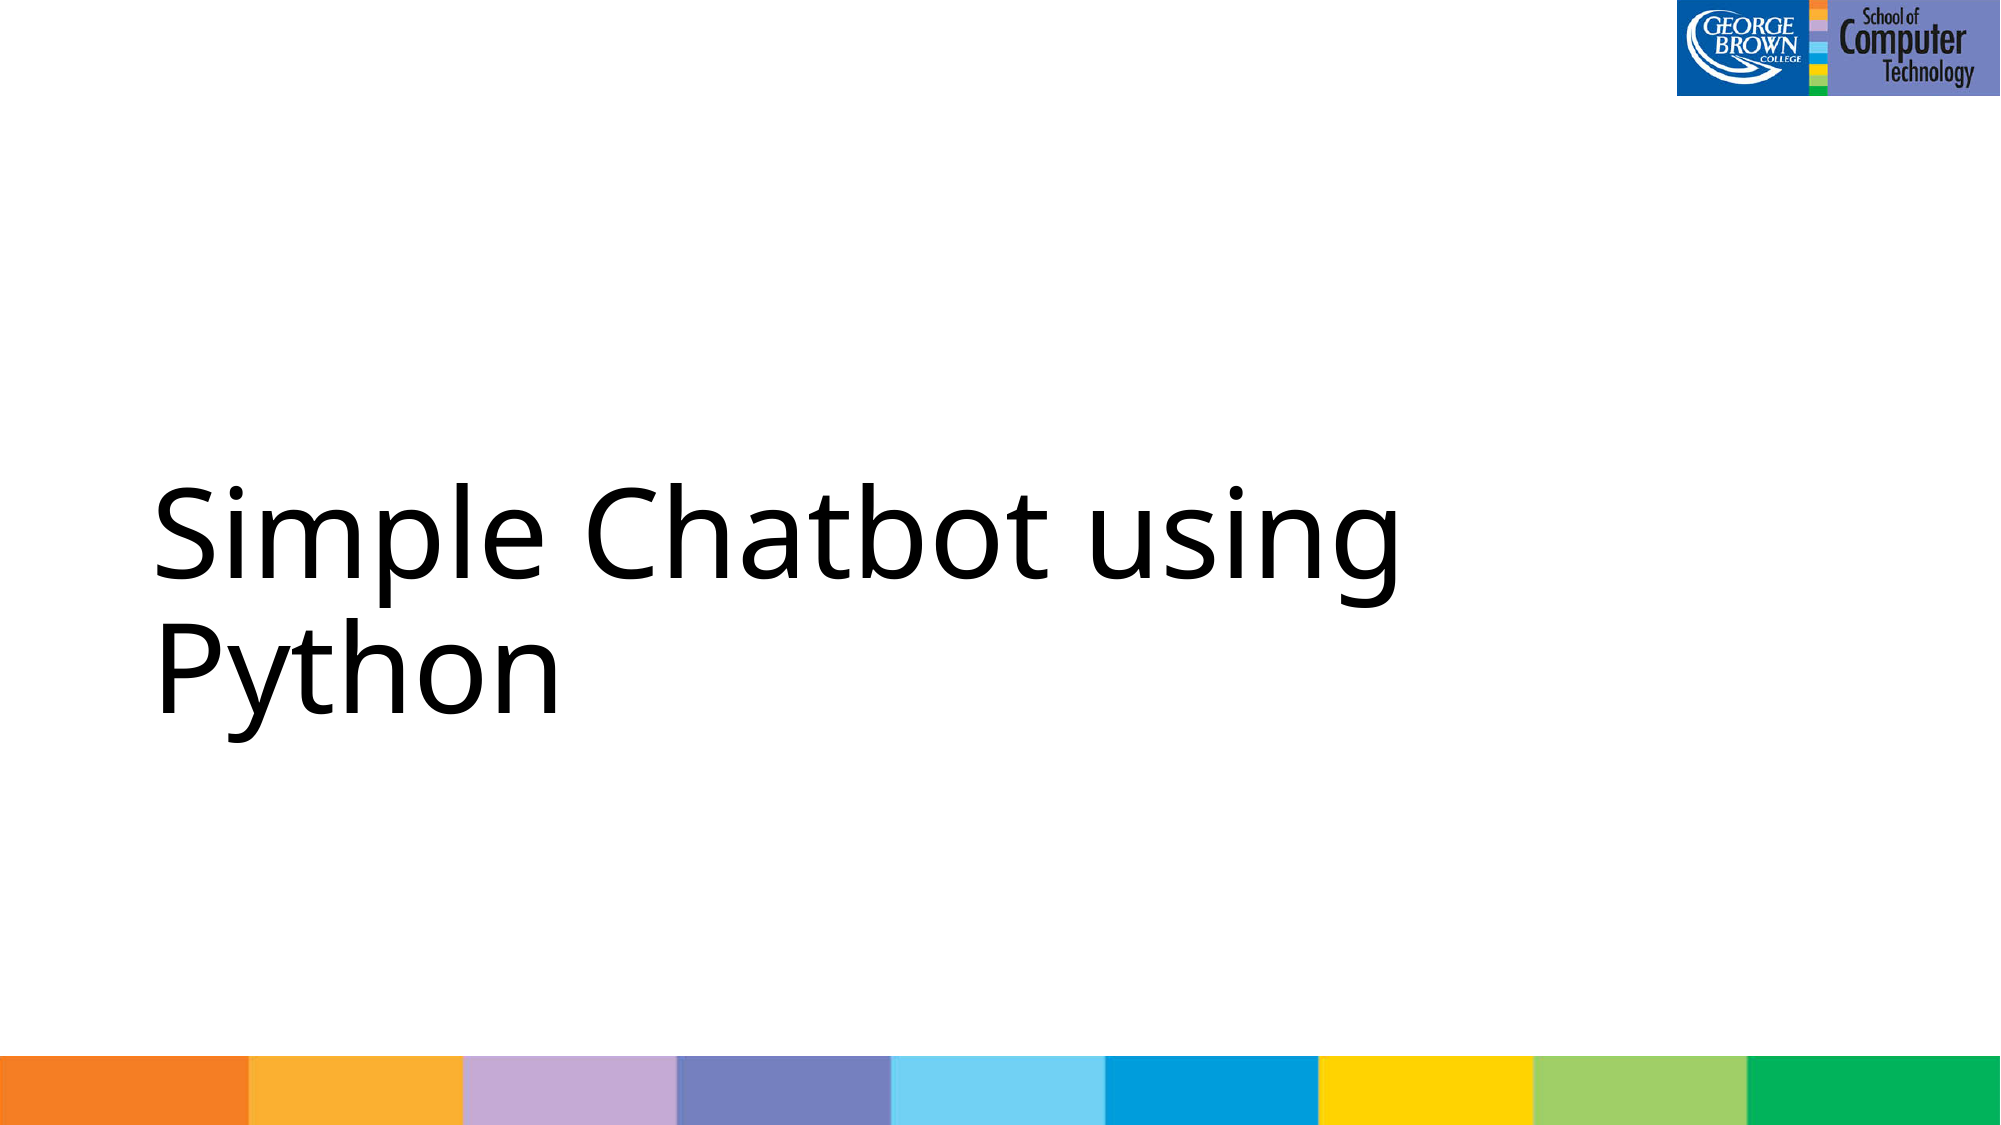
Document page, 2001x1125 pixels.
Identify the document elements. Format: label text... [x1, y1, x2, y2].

picture [1318, 1056, 2000, 1125]
picture [0, 1056, 1105, 1125]
picture [1677, 0, 2000, 96]
title Simple Chatbot using Python [136, 280, 1862, 749]
